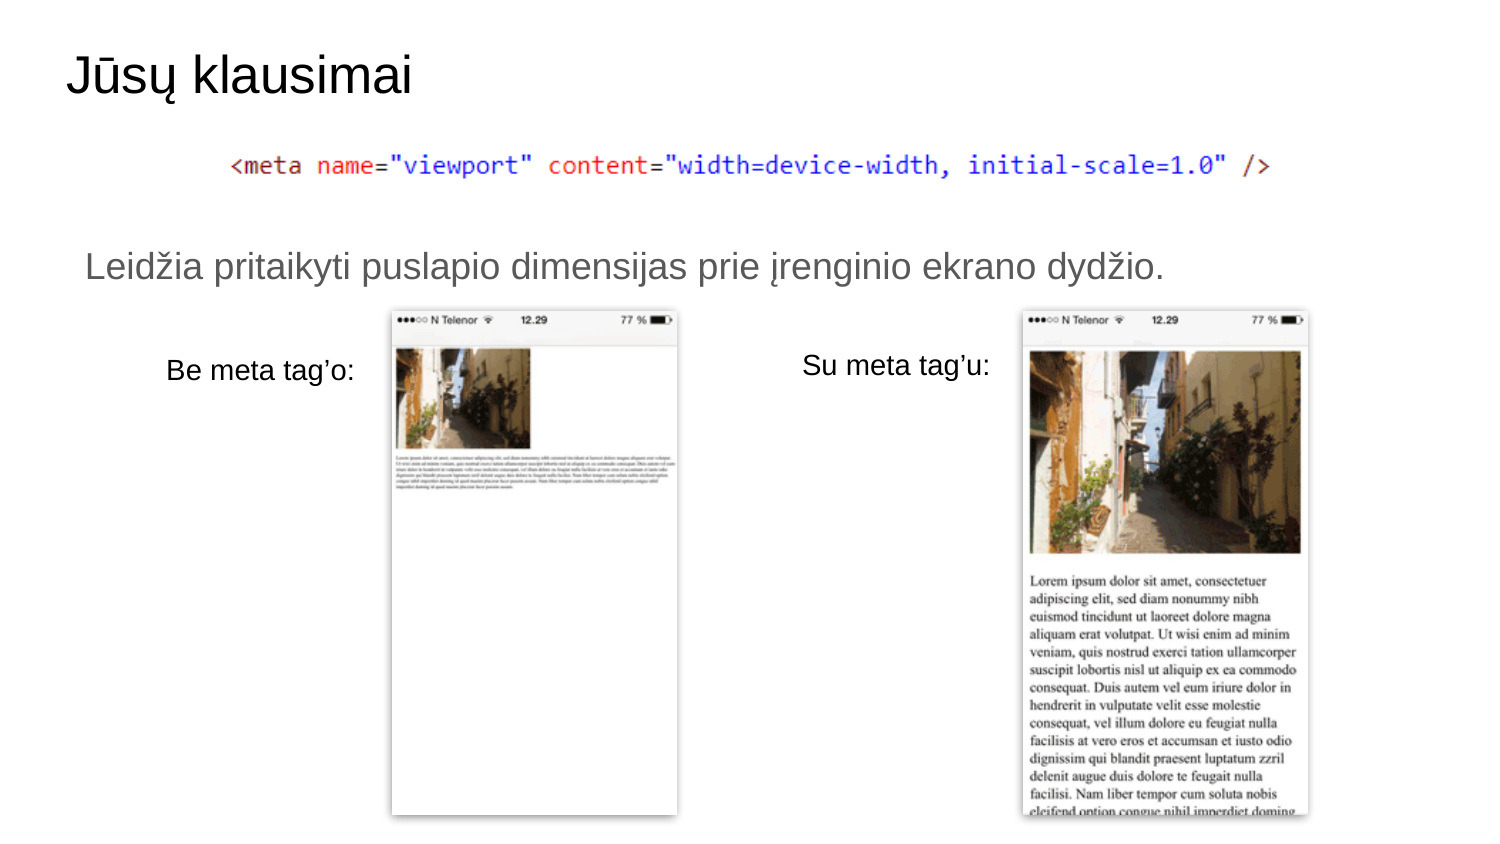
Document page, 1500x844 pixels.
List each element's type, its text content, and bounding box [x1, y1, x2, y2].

title Jūsų klausimai [51, 25, 1449, 120]
picture [221, 150, 1279, 190]
list Leidžia pritaikyti puslapio dimensijas prie įrenginio ekrano dydžio. [70, 220, 1468, 689]
picture [1023, 310, 1308, 815]
text_box Be meta tag’o: [151, 336, 373, 402]
picture [392, 311, 677, 815]
text_box Su meta tag’u: [787, 330, 1009, 396]
